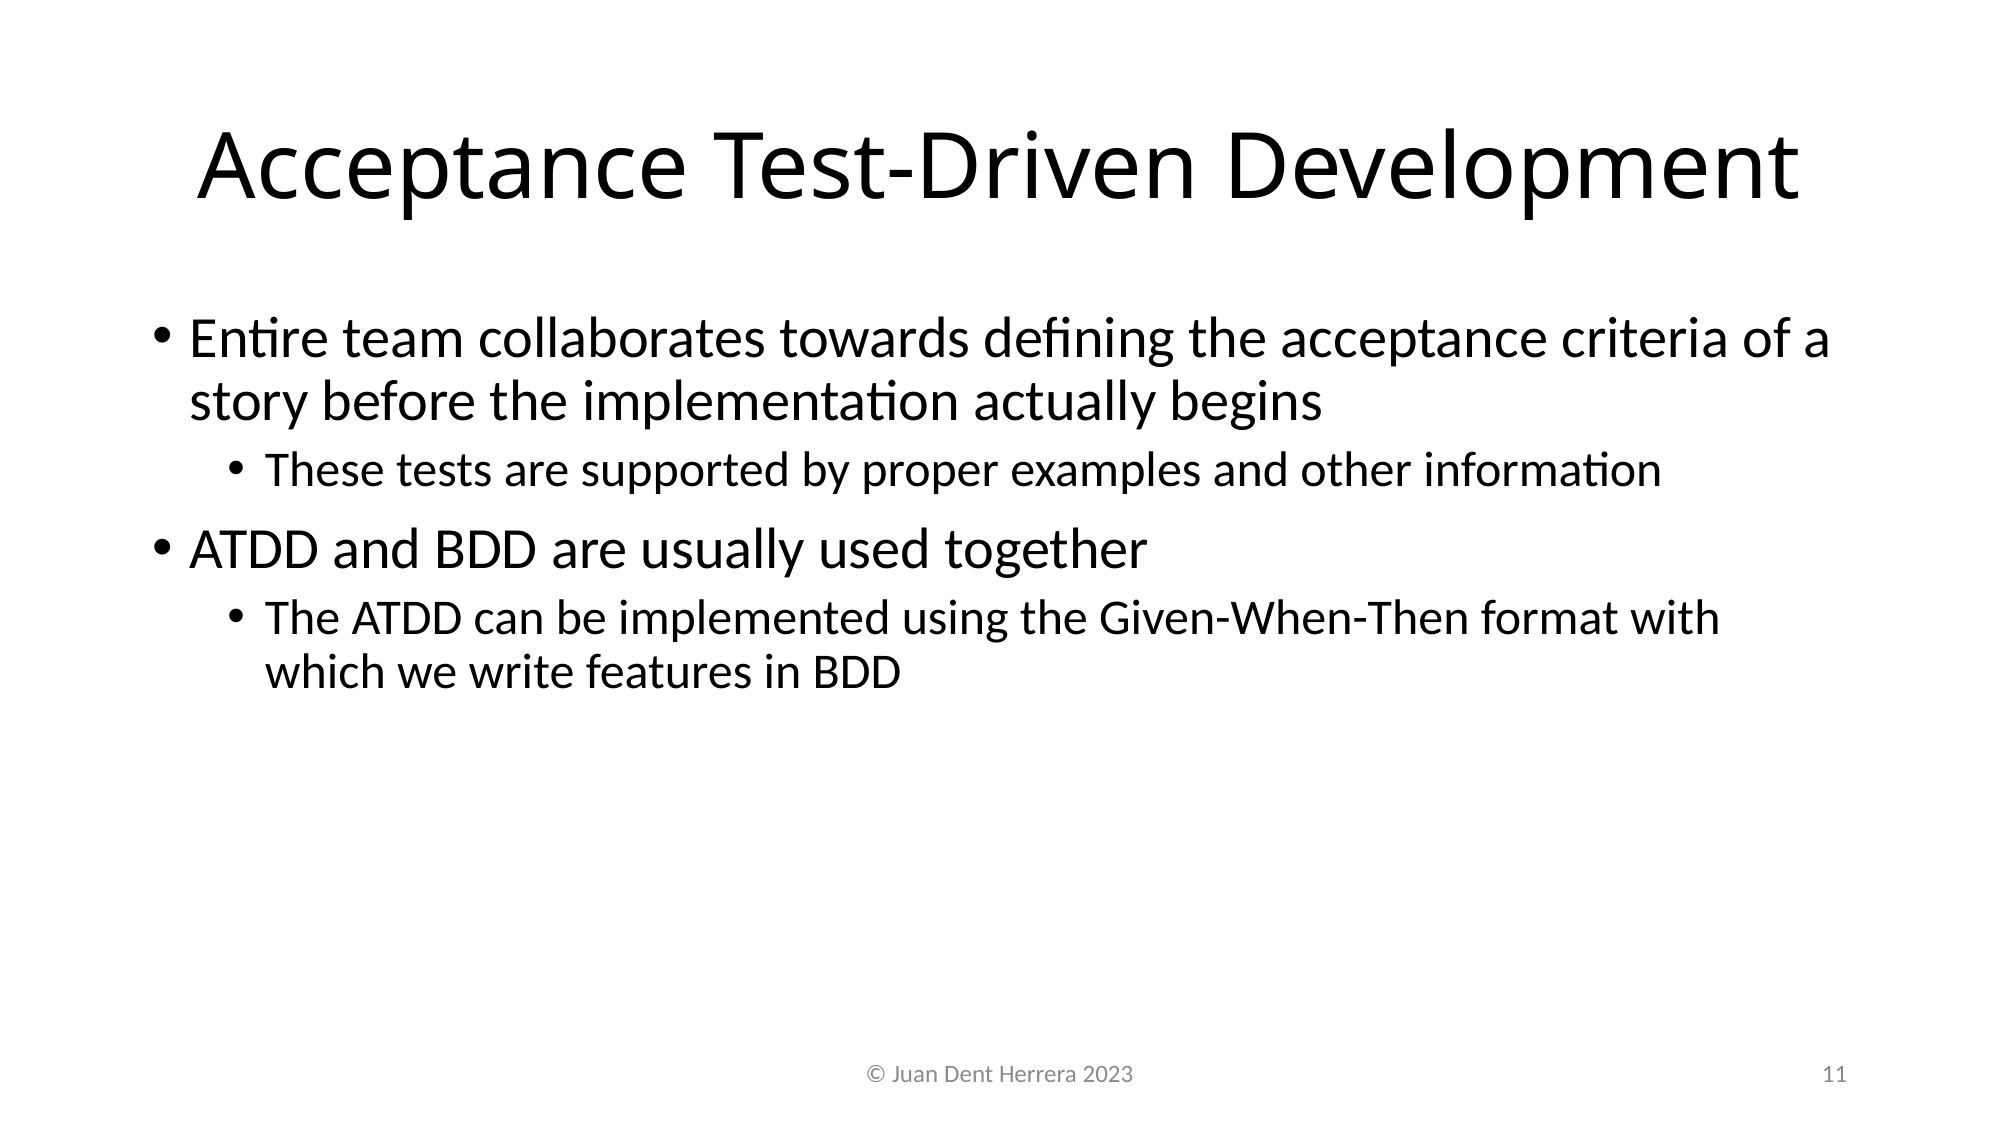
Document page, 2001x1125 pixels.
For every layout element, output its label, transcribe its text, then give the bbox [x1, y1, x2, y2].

slide_number 11 [1412, 1042, 1863, 1103]
title Acceptance Test-Driven Development [137, 59, 1863, 278]
footer © Juan Dent Herrera 2023 [662, 1042, 1338, 1103]
list Entire team collaborates towards defining the acceptance criteria of a story before the implementation actually begins These tests are supported by proper examples and other information ATDD and BDD are usually used together The ATDD can be implemented using the Given-When-Then format with which we write features in BDD [137, 299, 1863, 1014]
